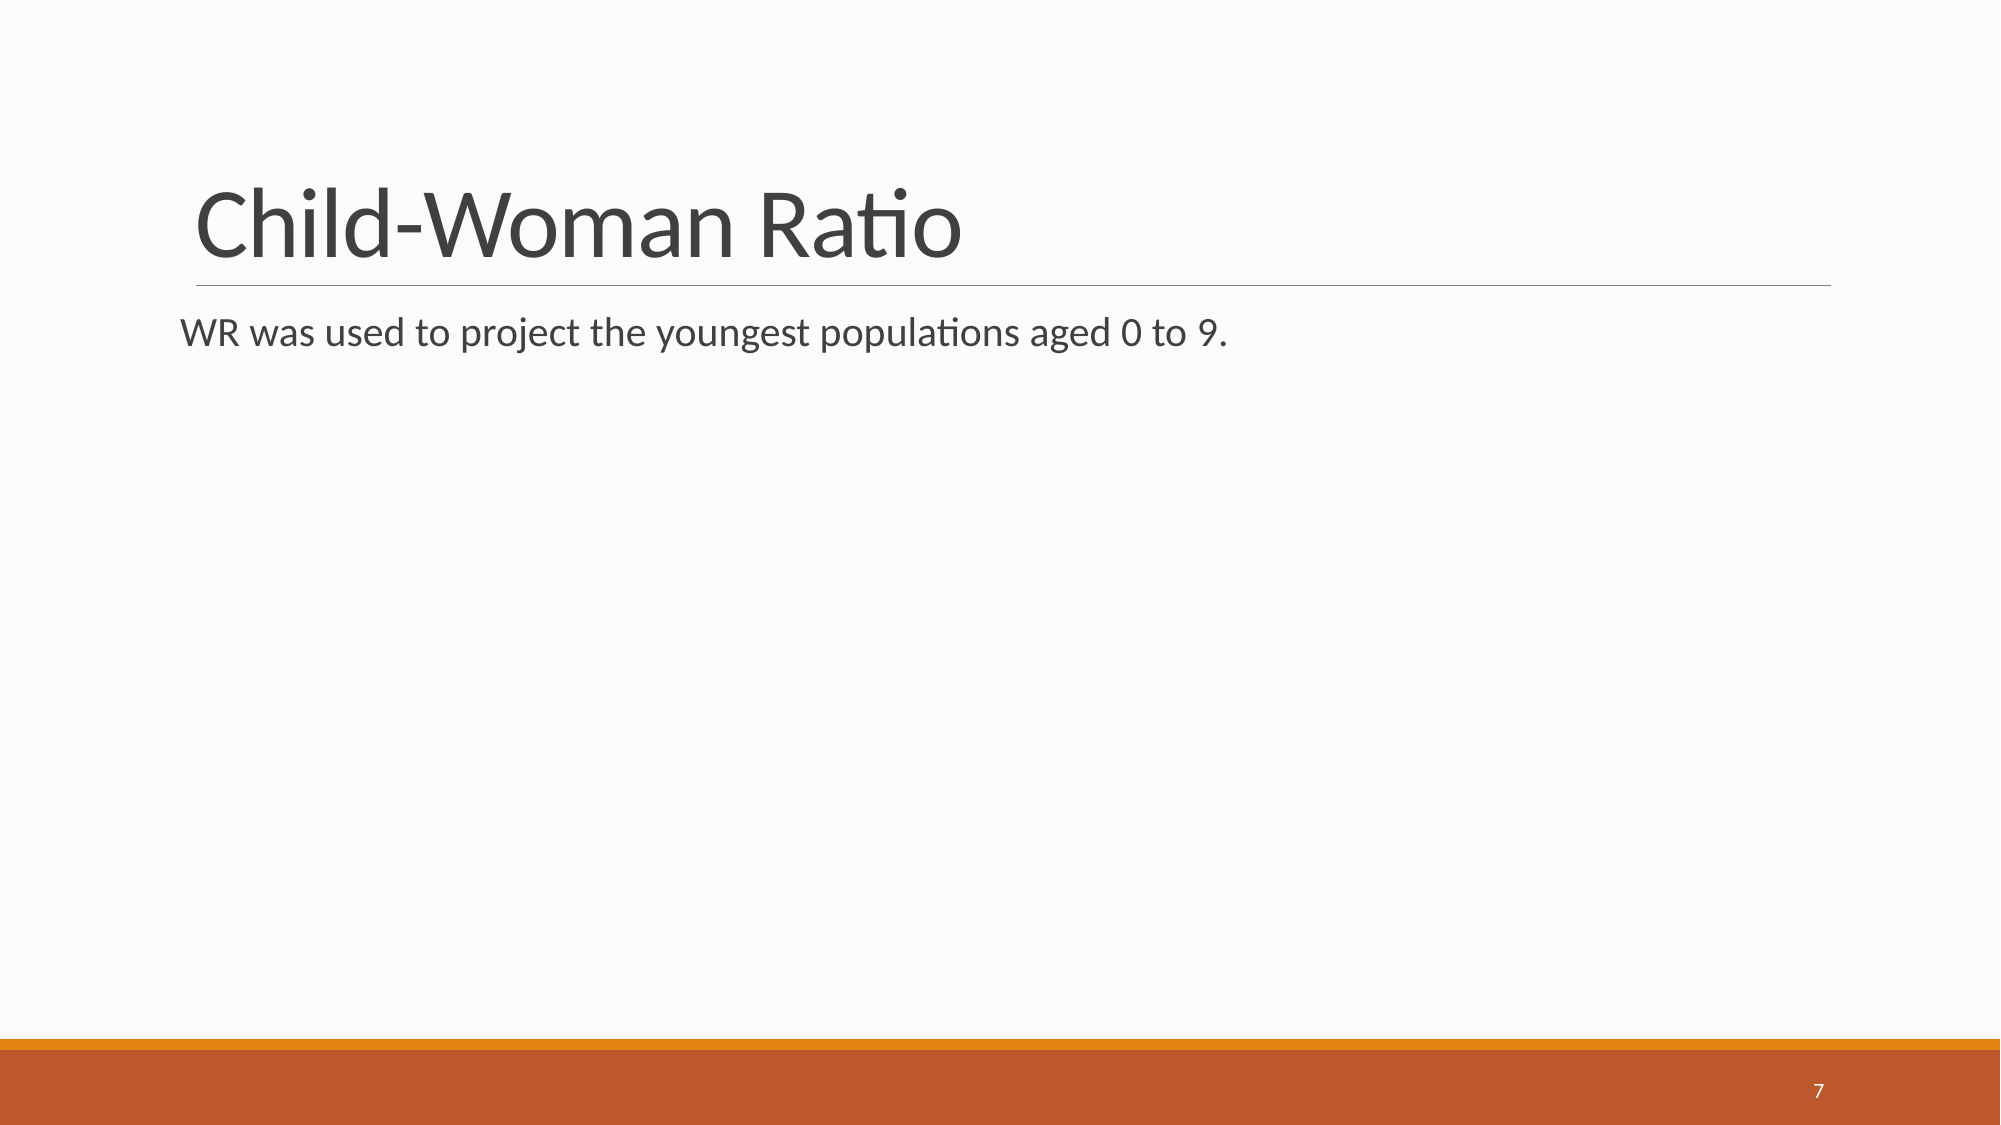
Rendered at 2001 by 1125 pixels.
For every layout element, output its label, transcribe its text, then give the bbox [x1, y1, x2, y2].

title Child-Woman Ratio [180, 47, 1830, 285]
slide_number 7 [1624, 1059, 1840, 1120]
